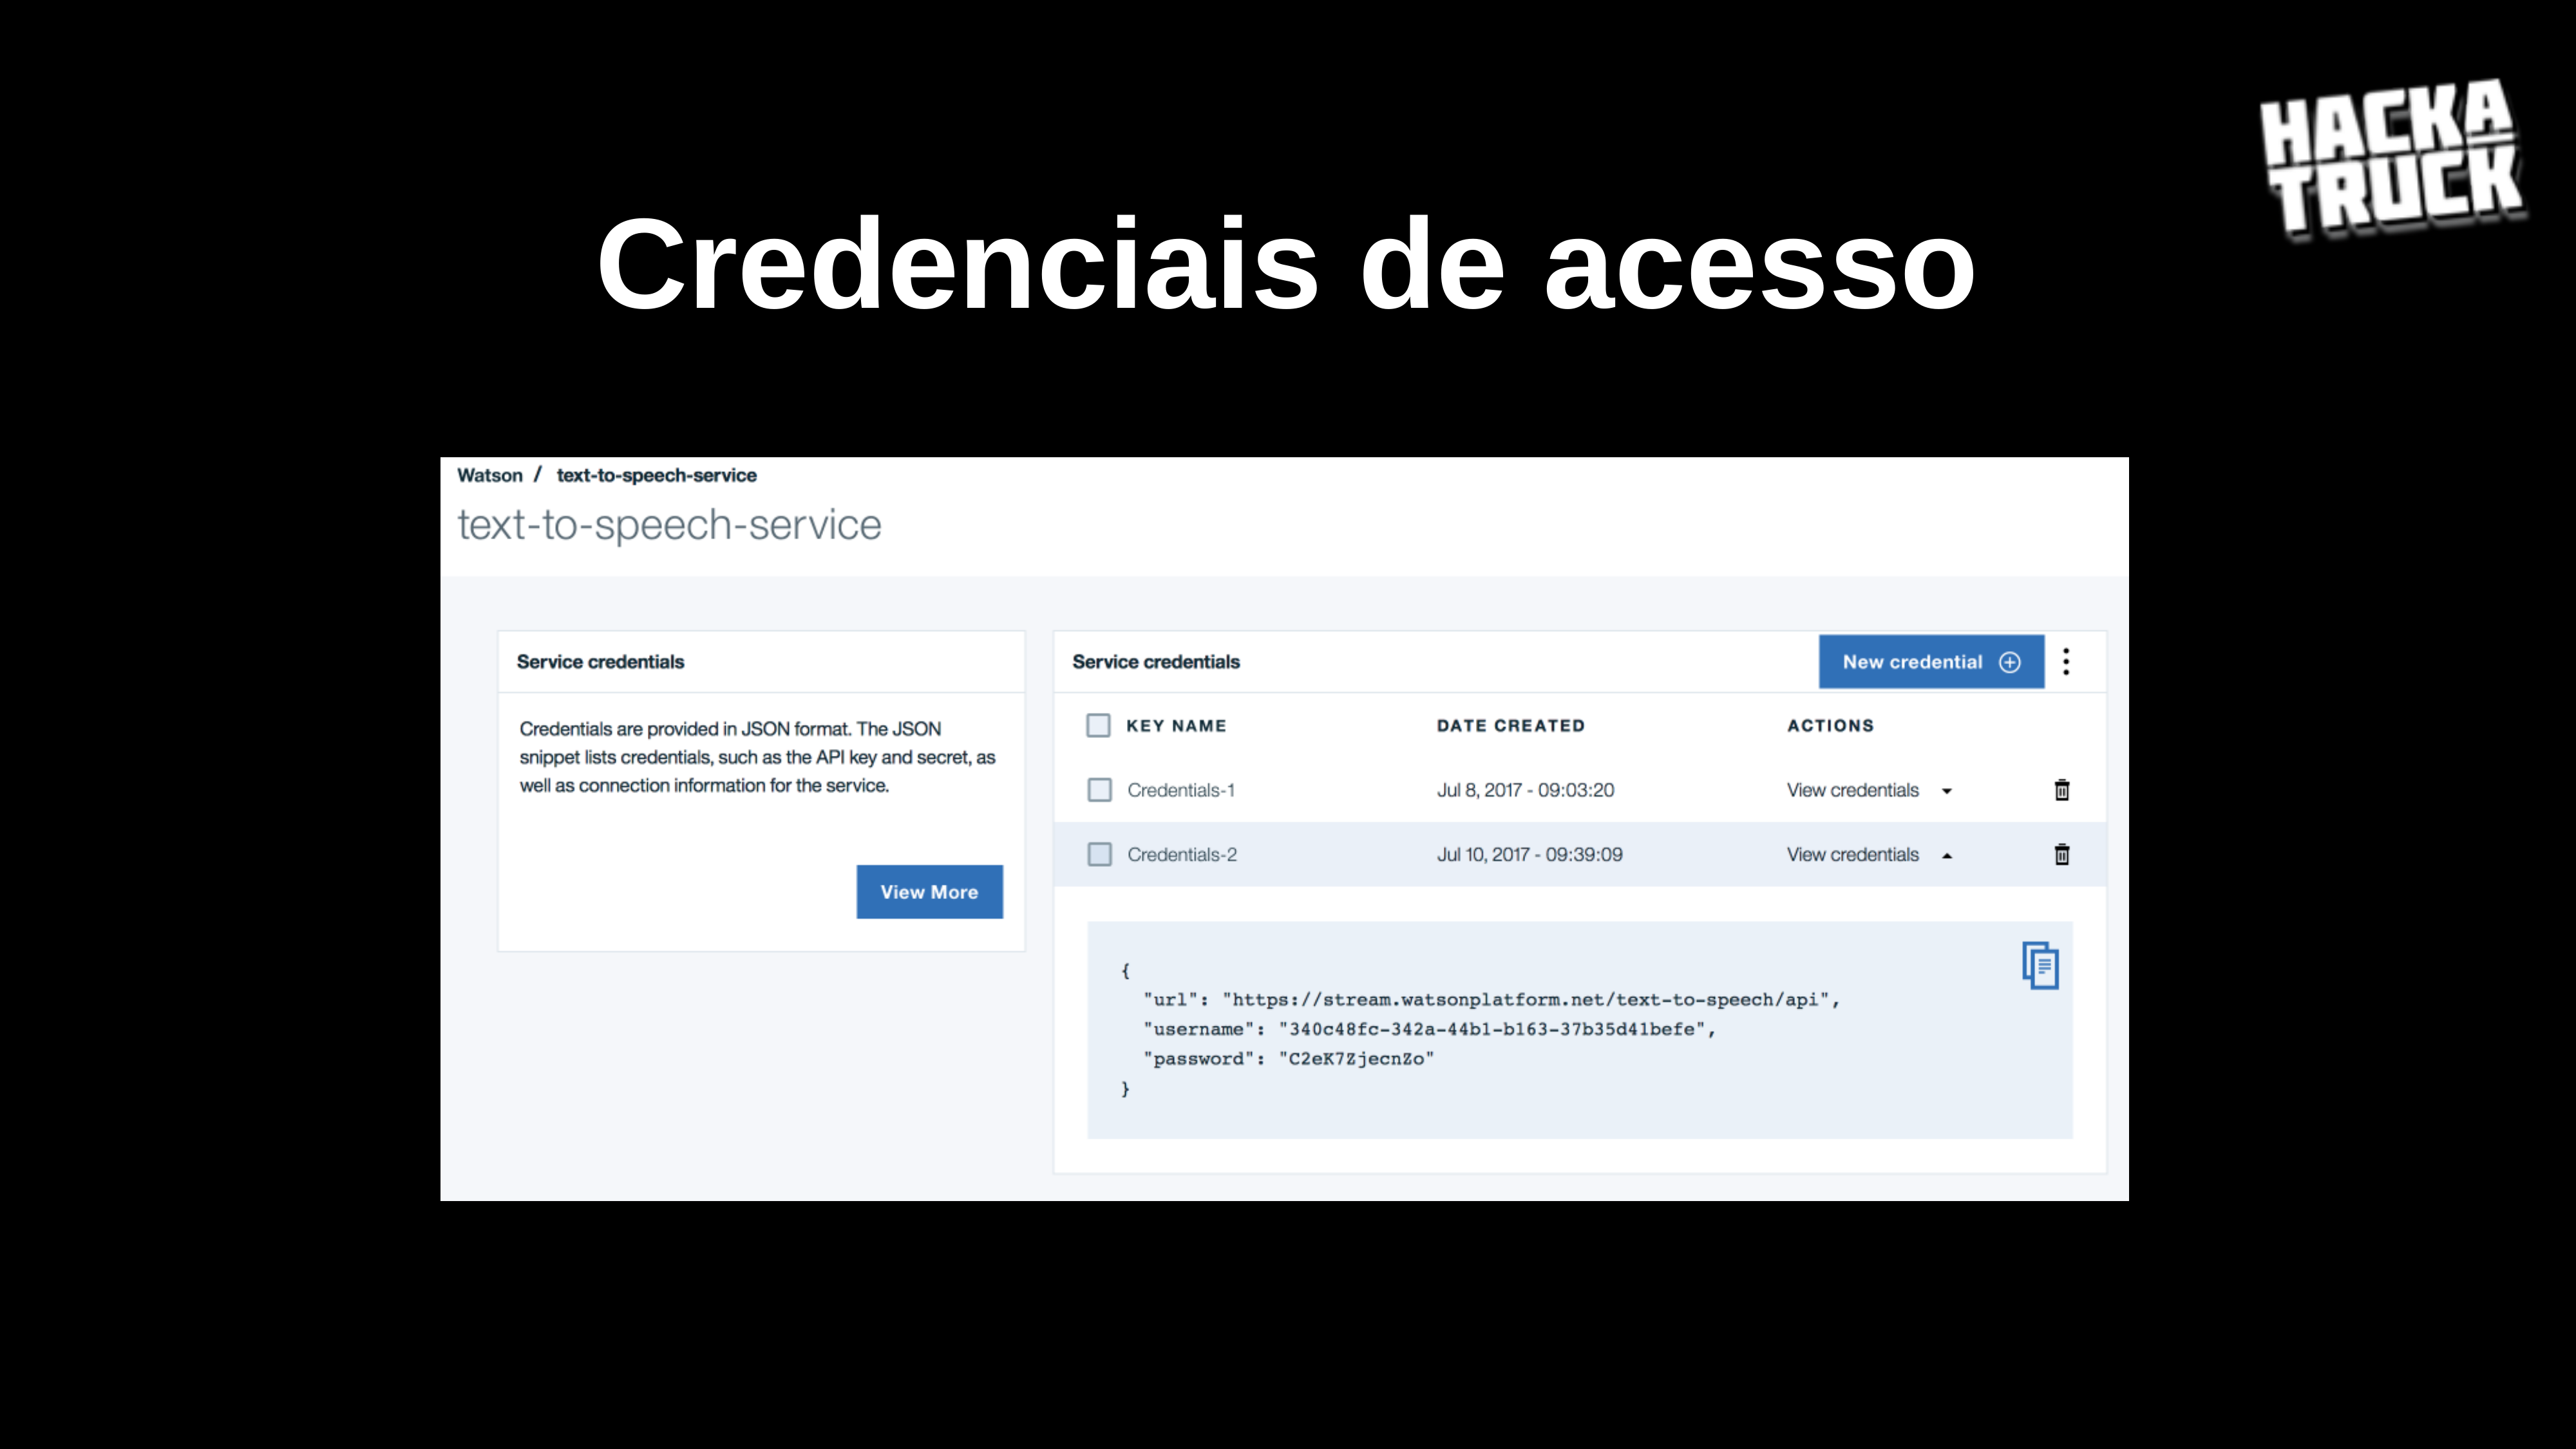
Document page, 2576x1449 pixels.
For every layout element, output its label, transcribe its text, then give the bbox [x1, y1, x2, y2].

picture [440, 457, 2129, 1201]
picture [2259, 77, 2530, 240]
title Credenciais de acesso [554, 114, 2022, 400]
